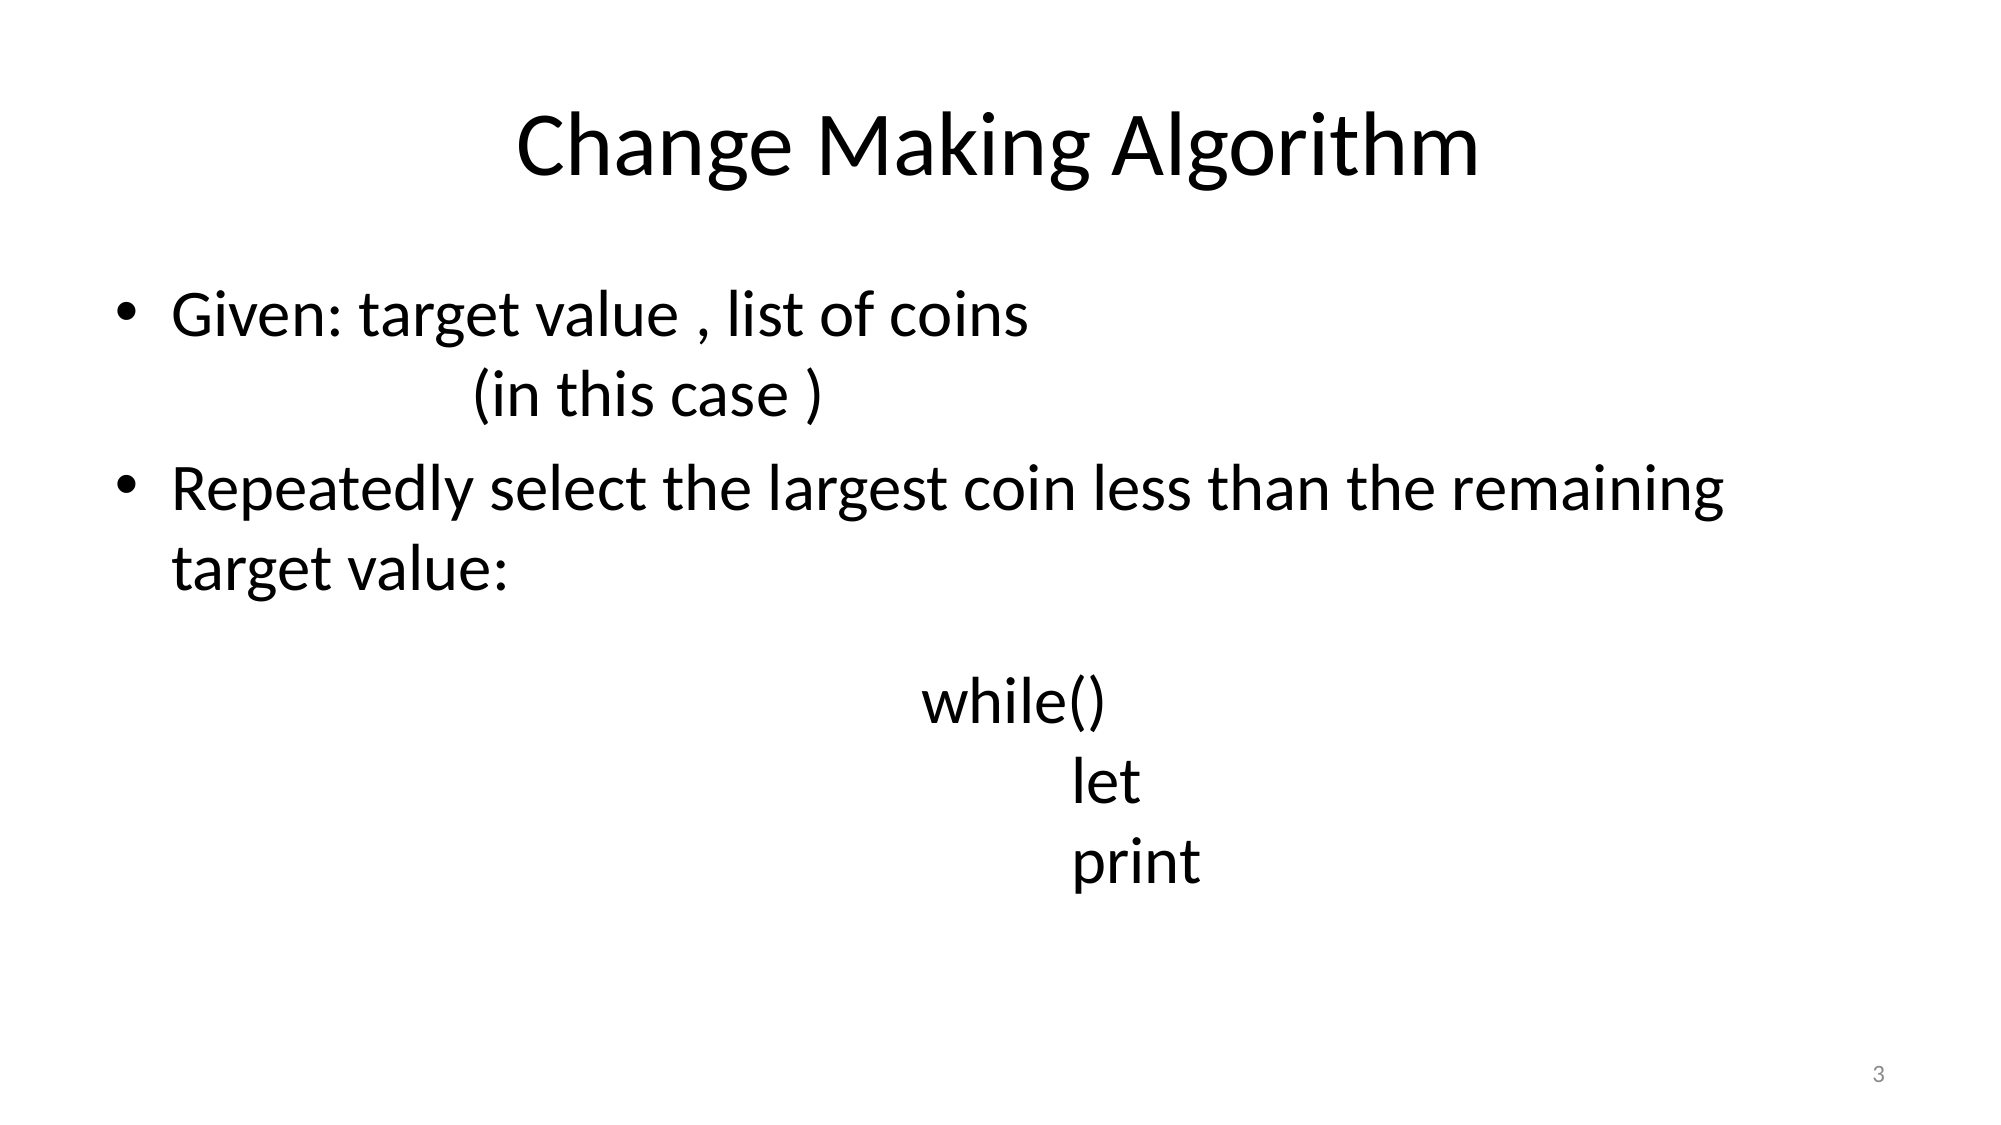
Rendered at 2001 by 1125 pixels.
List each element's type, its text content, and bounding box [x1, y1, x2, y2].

title Change Making Algorithm [99, 45, 1900, 233]
slide_number 3 [1433, 1042, 1900, 1103]
